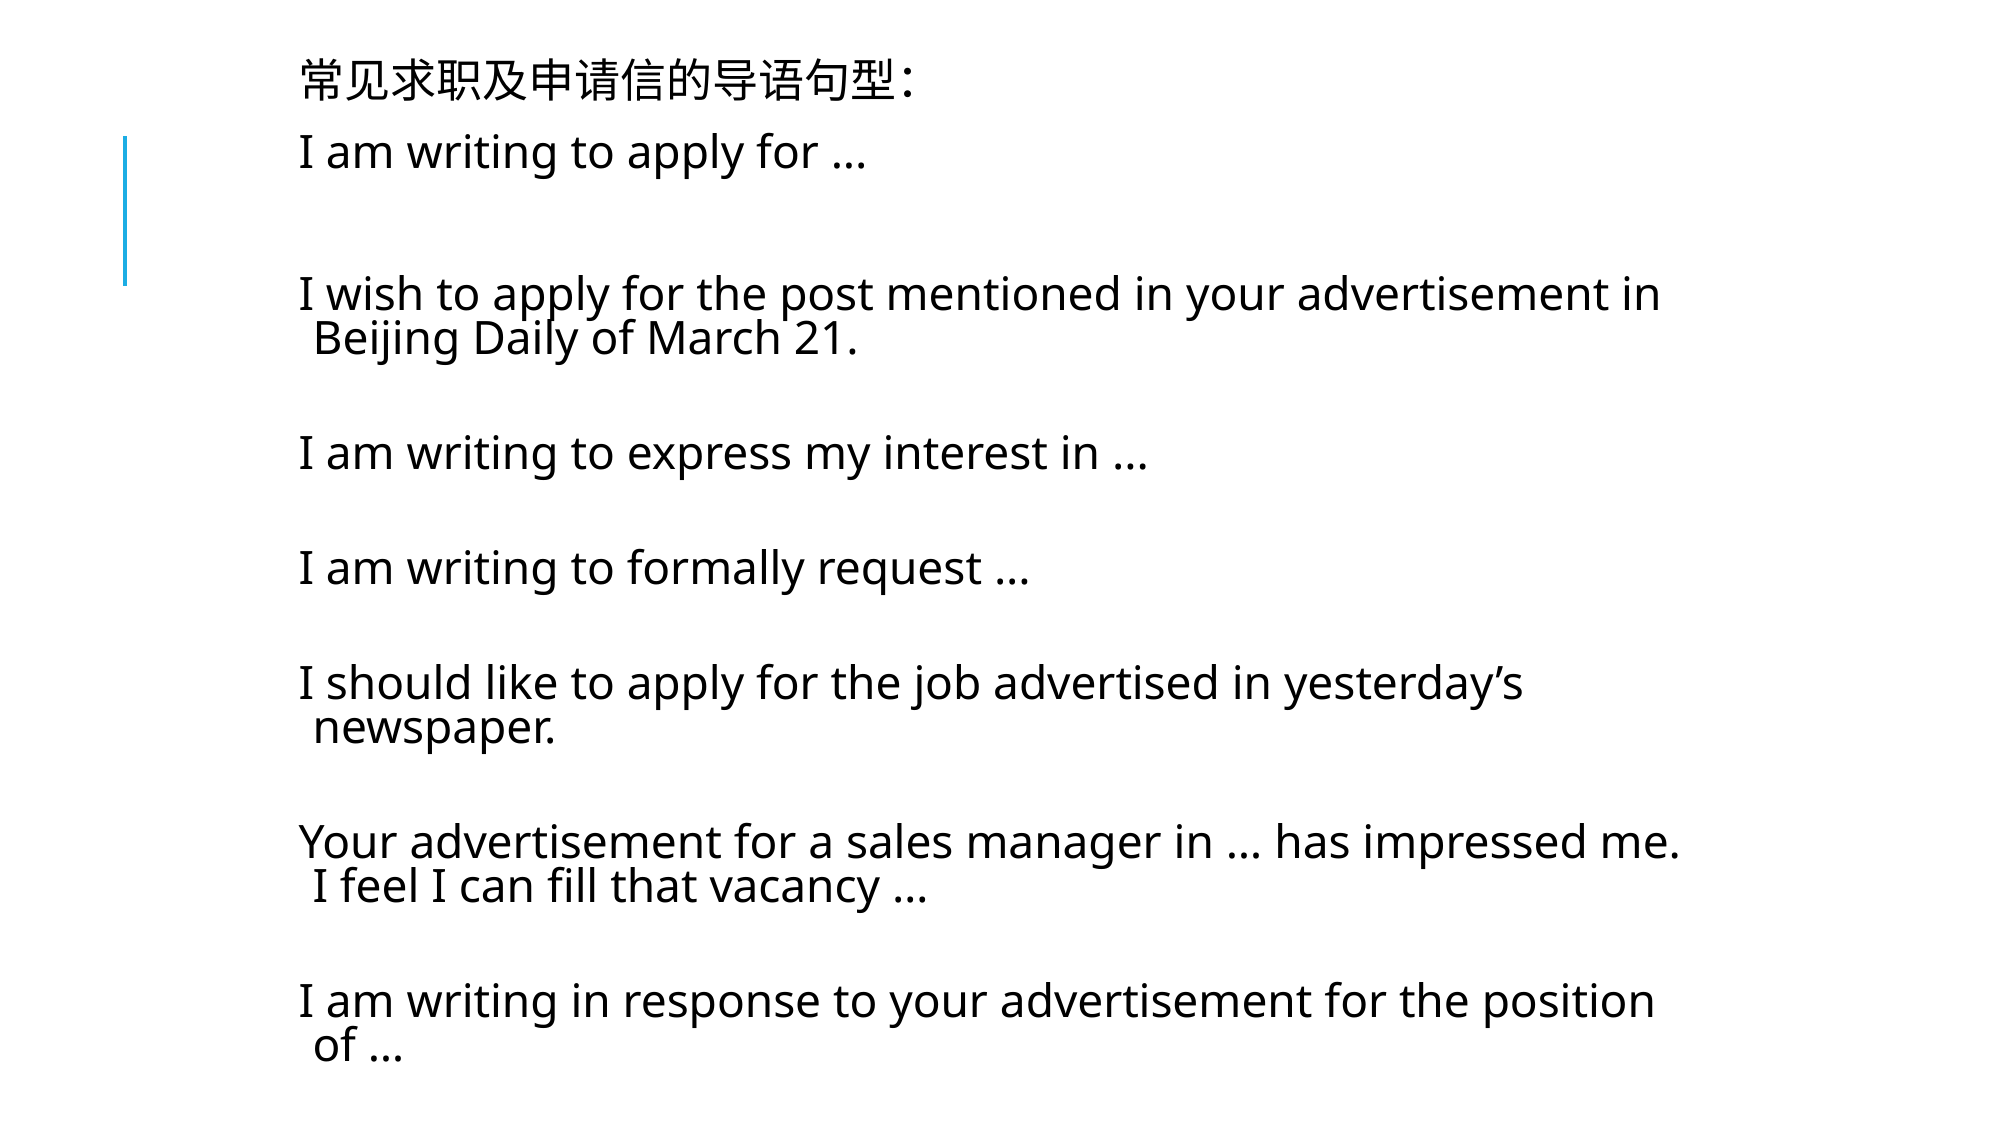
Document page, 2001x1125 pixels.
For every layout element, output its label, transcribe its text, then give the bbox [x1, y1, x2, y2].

list 常见求职及申请信的导语句型： I am writing to apply for ... I wish to apply for the post mentioned in your advertisement in Beijing Daily of March 21. I am writing to express my interest in ... I am writing to formally request ... I should like to apply for the job advertised in yesterday’s newspaper. Your advertisement for a sales manager in … has impressed me. I feel I can fill that vacancy … I am writing in response to your advertisement for the position of … [291, 54, 1709, 1125]
